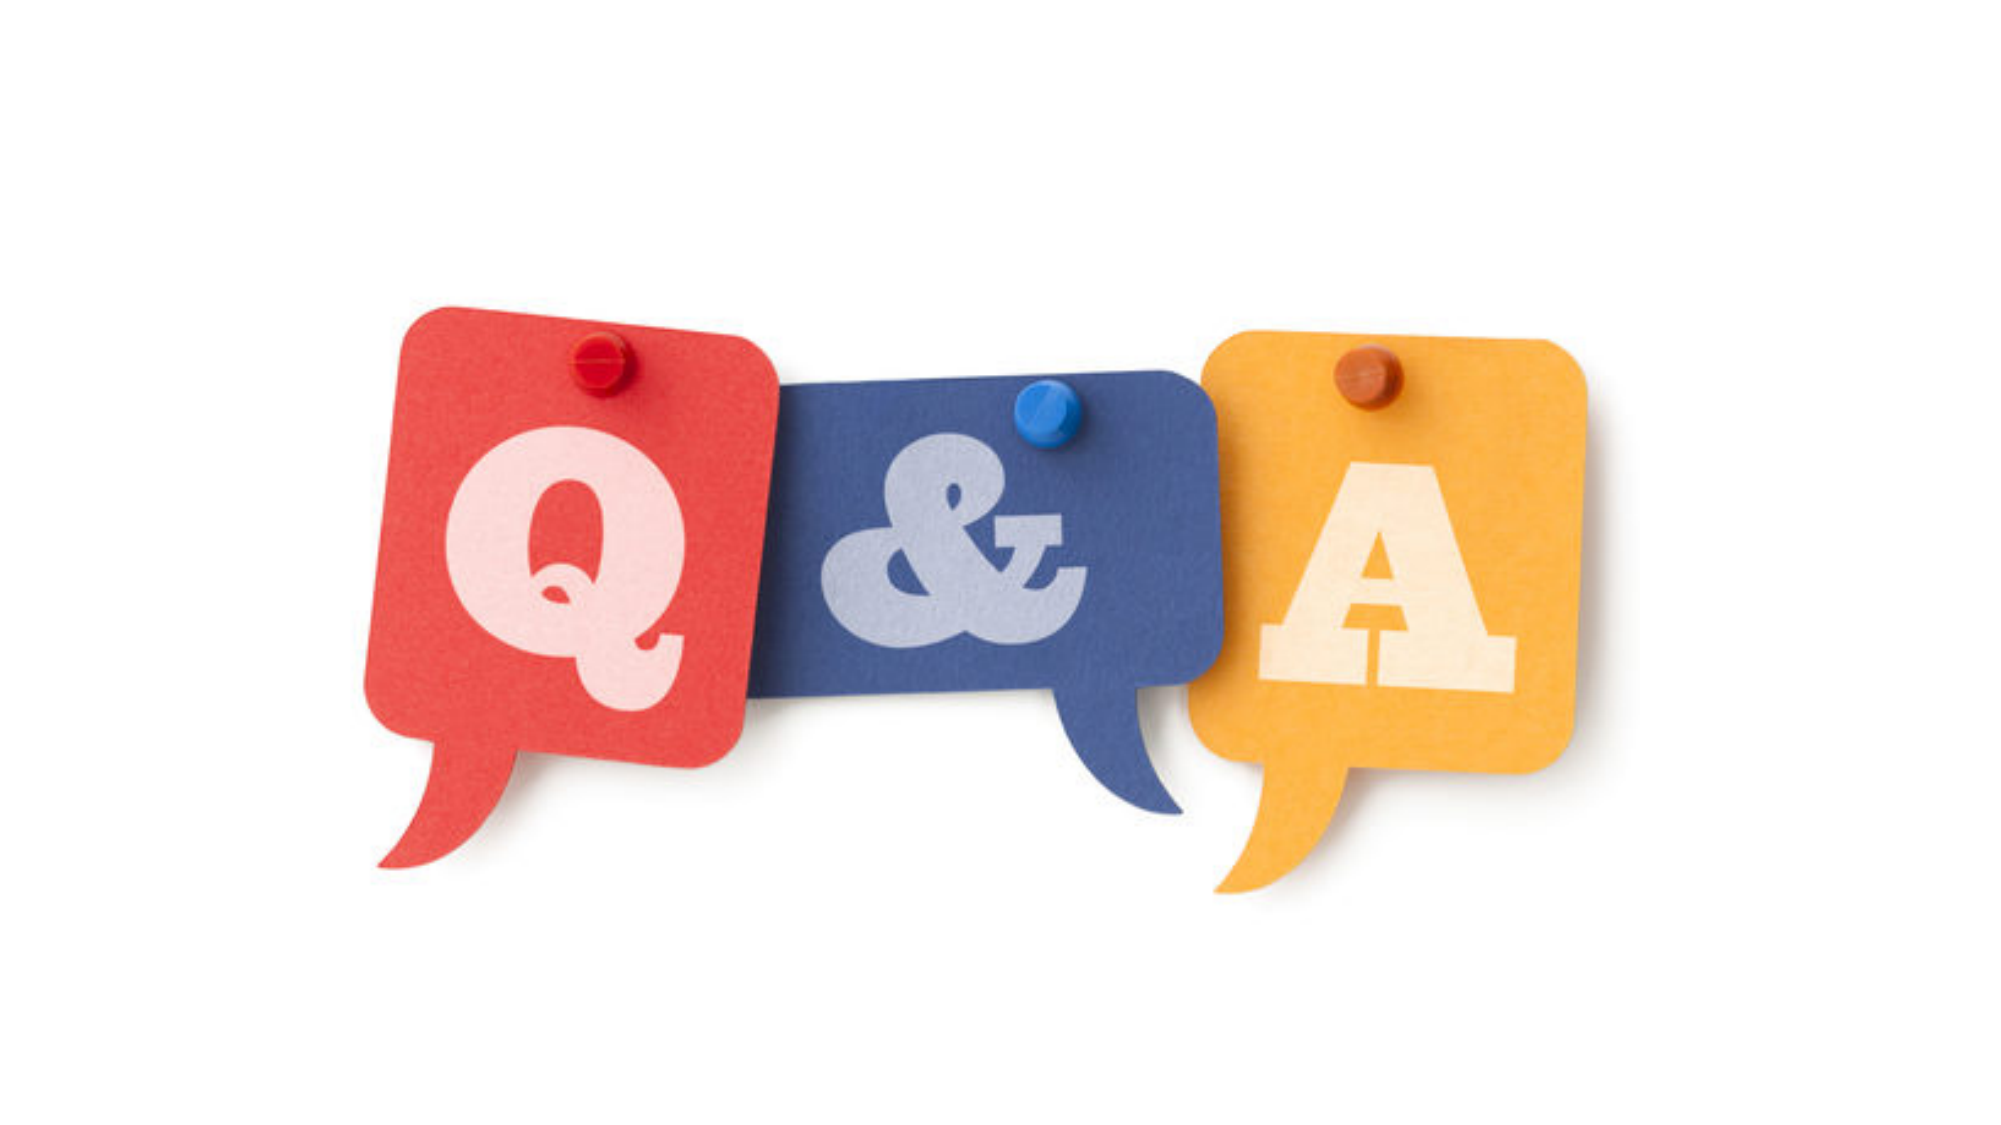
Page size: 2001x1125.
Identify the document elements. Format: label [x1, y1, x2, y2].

list [293, 24, 1640, 1101]
